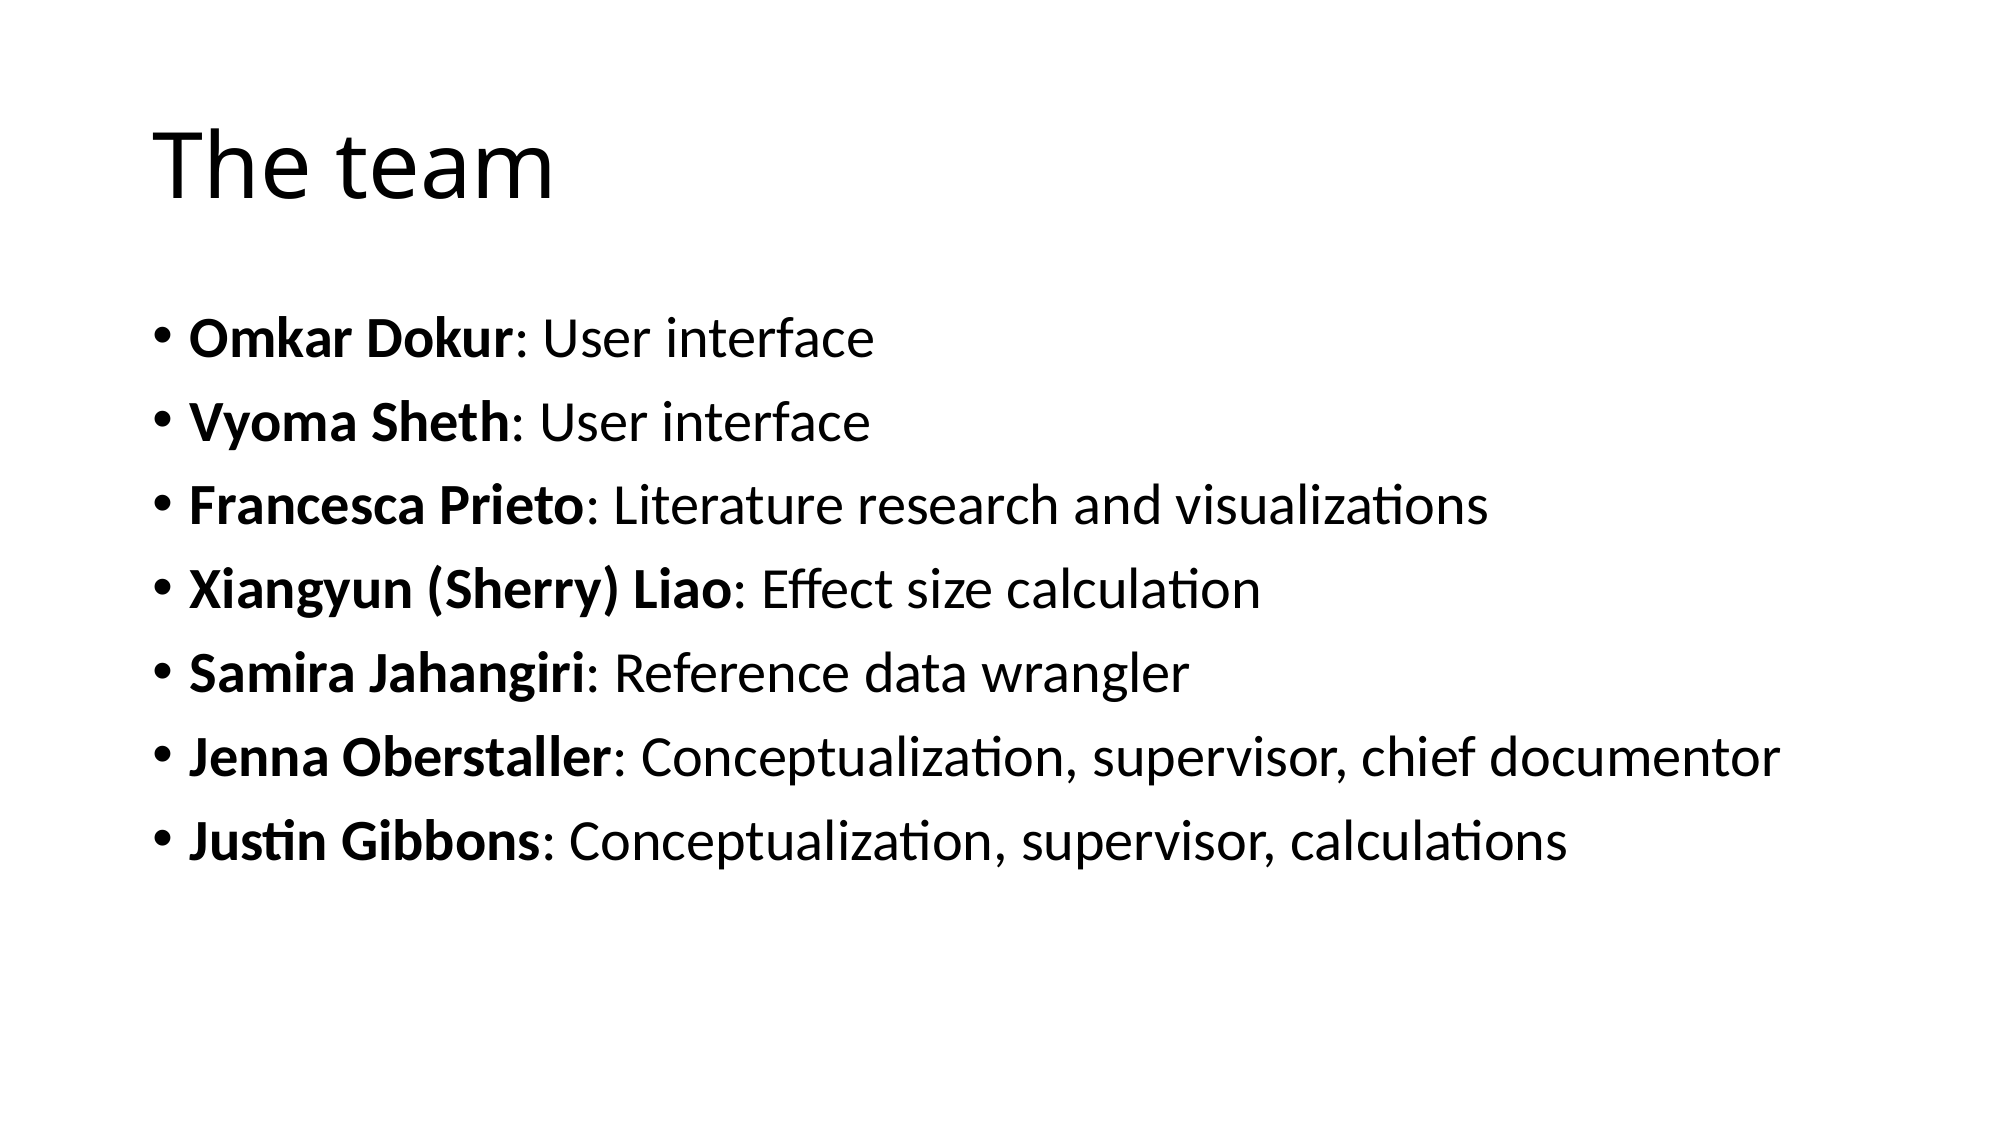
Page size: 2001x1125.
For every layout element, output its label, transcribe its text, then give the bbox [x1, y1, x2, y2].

title The team [137, 59, 1863, 278]
list Omkar Dokur: User interface Vyoma Sheth: User interface Francesca Prieto: Literature research and visualizations Xiangyun (Sherry) Liao: Effect size calculation Samira Jahangiri: Reference data wrangler Jenna Oberstaller: Conceptualization, supervisor, chief documentor Justin Gibbons: Conceptualization, supervisor, calculations [137, 299, 1863, 1014]
